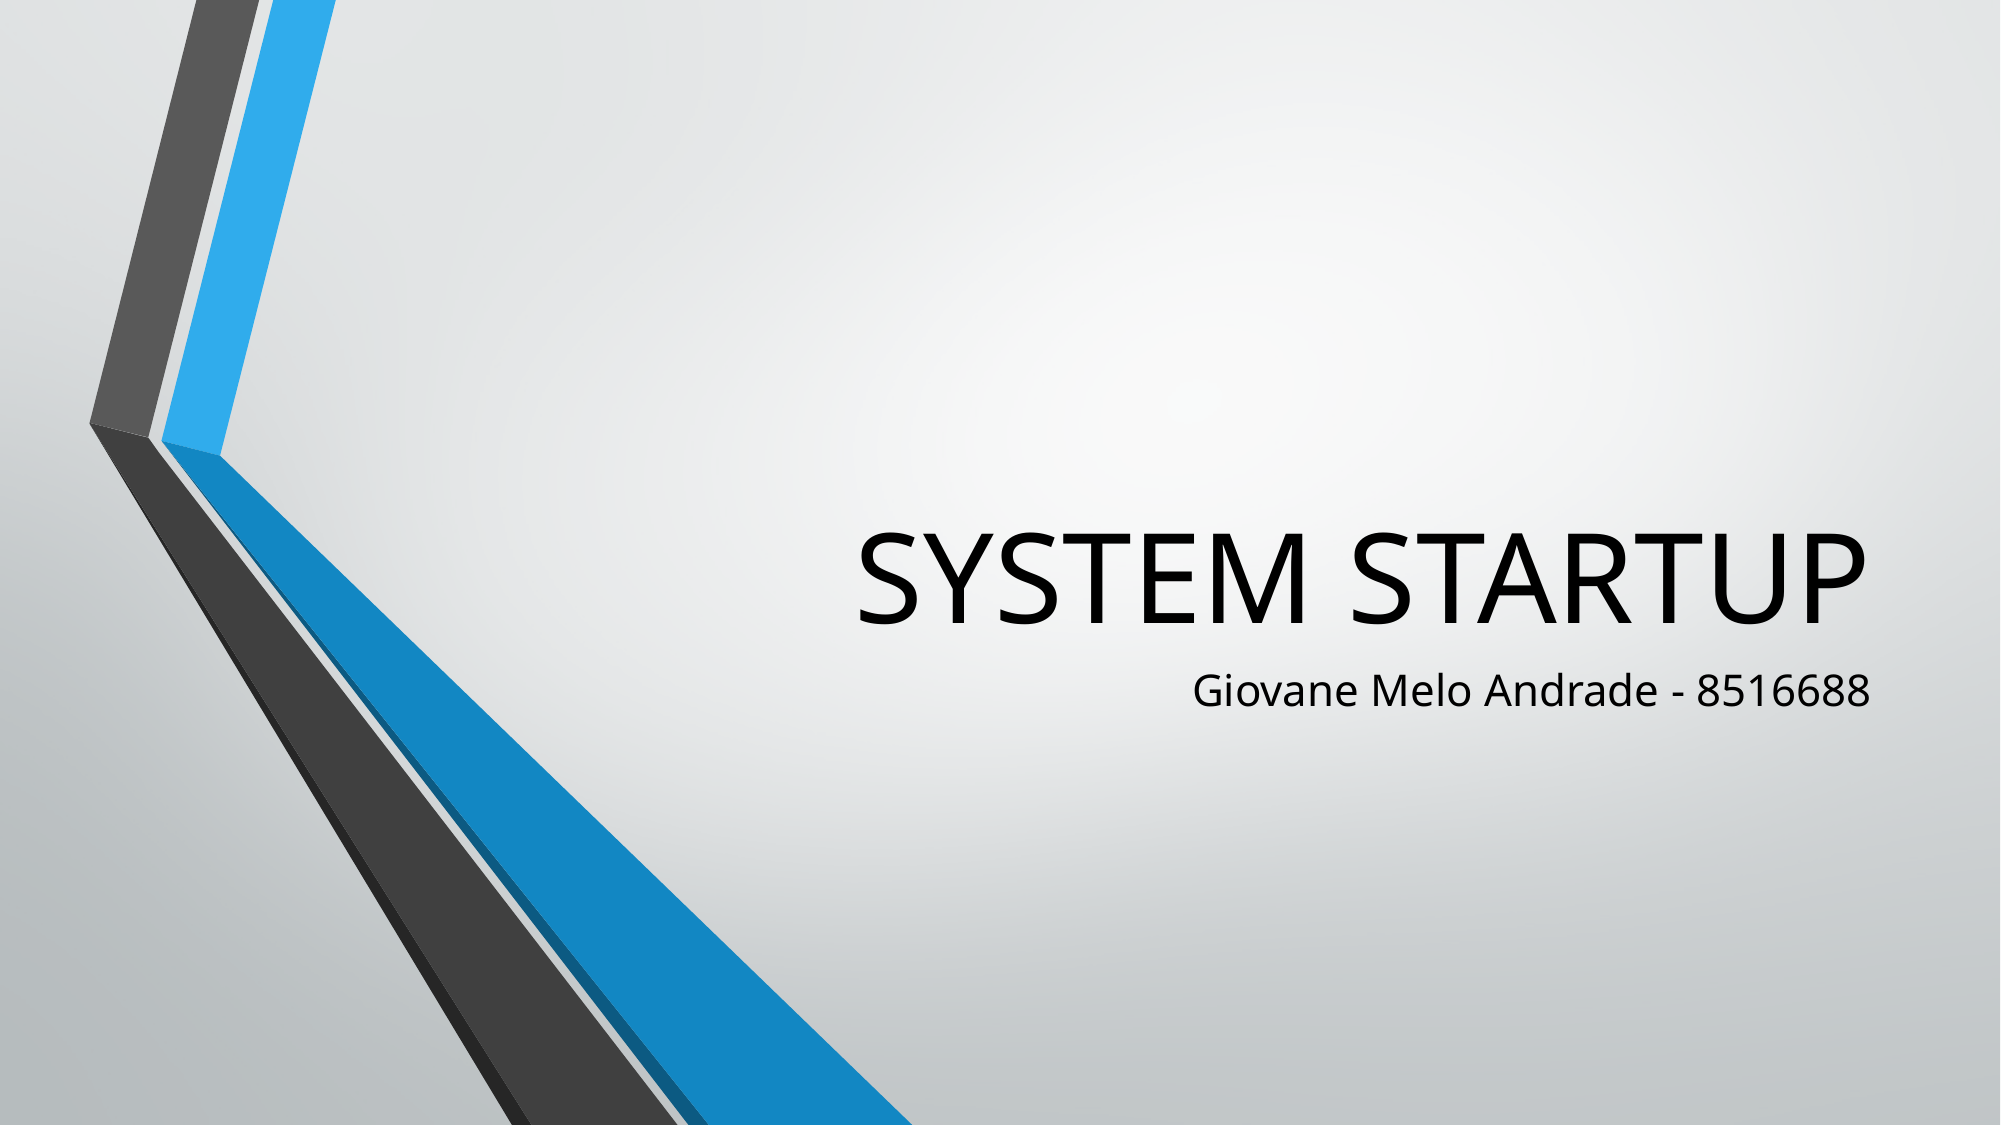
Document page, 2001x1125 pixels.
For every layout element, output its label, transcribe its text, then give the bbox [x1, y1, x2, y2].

title SYSTEM STARTUP [480, 226, 1887, 656]
subtitle Giovane Melo Andrade - 8516688 [740, 655, 1887, 884]
